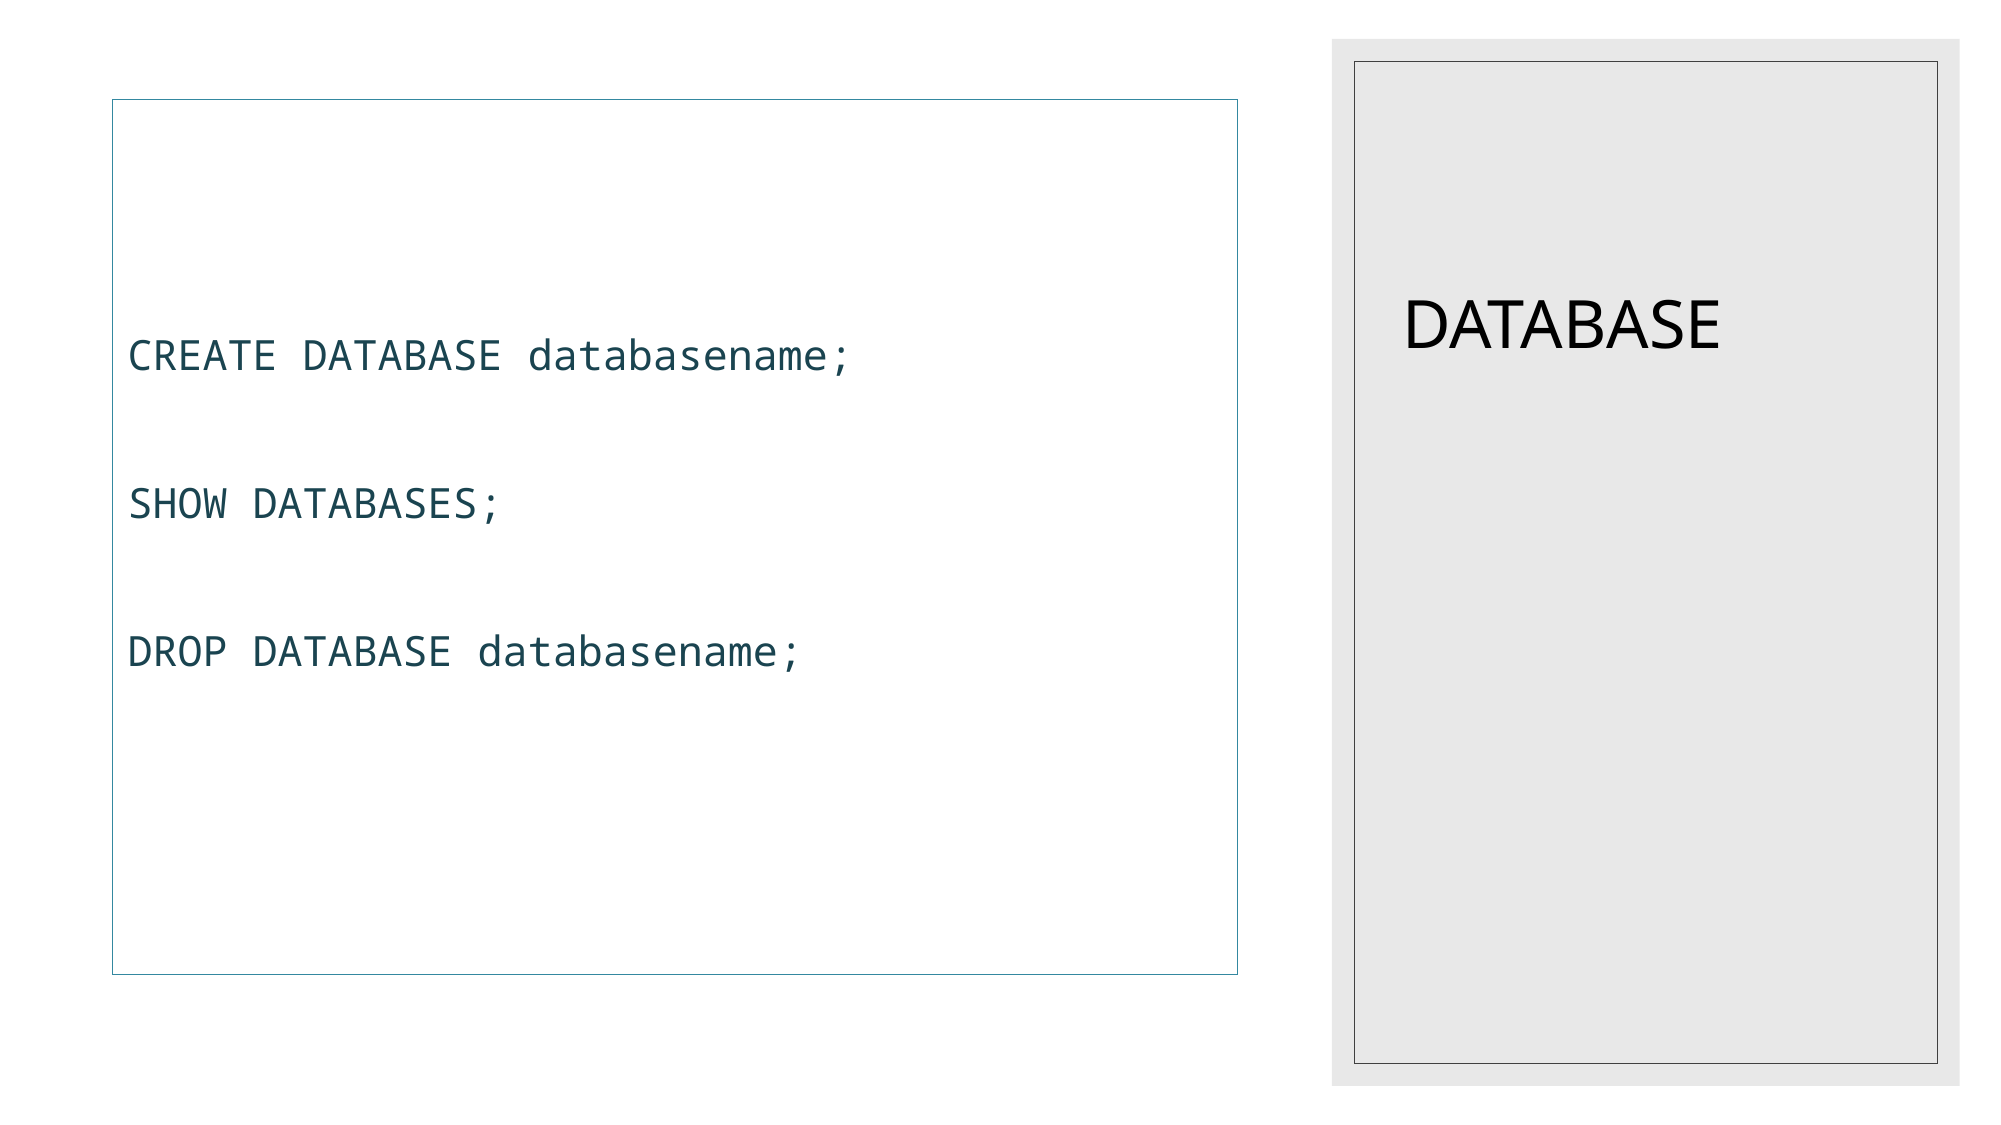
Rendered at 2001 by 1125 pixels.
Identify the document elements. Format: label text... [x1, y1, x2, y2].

list CREATE DATABASE databasename; SHOW DATABASES; DROP DATABASE databasename; [112, 99, 1238, 975]
title DATABASE [1387, 99, 1907, 370]
